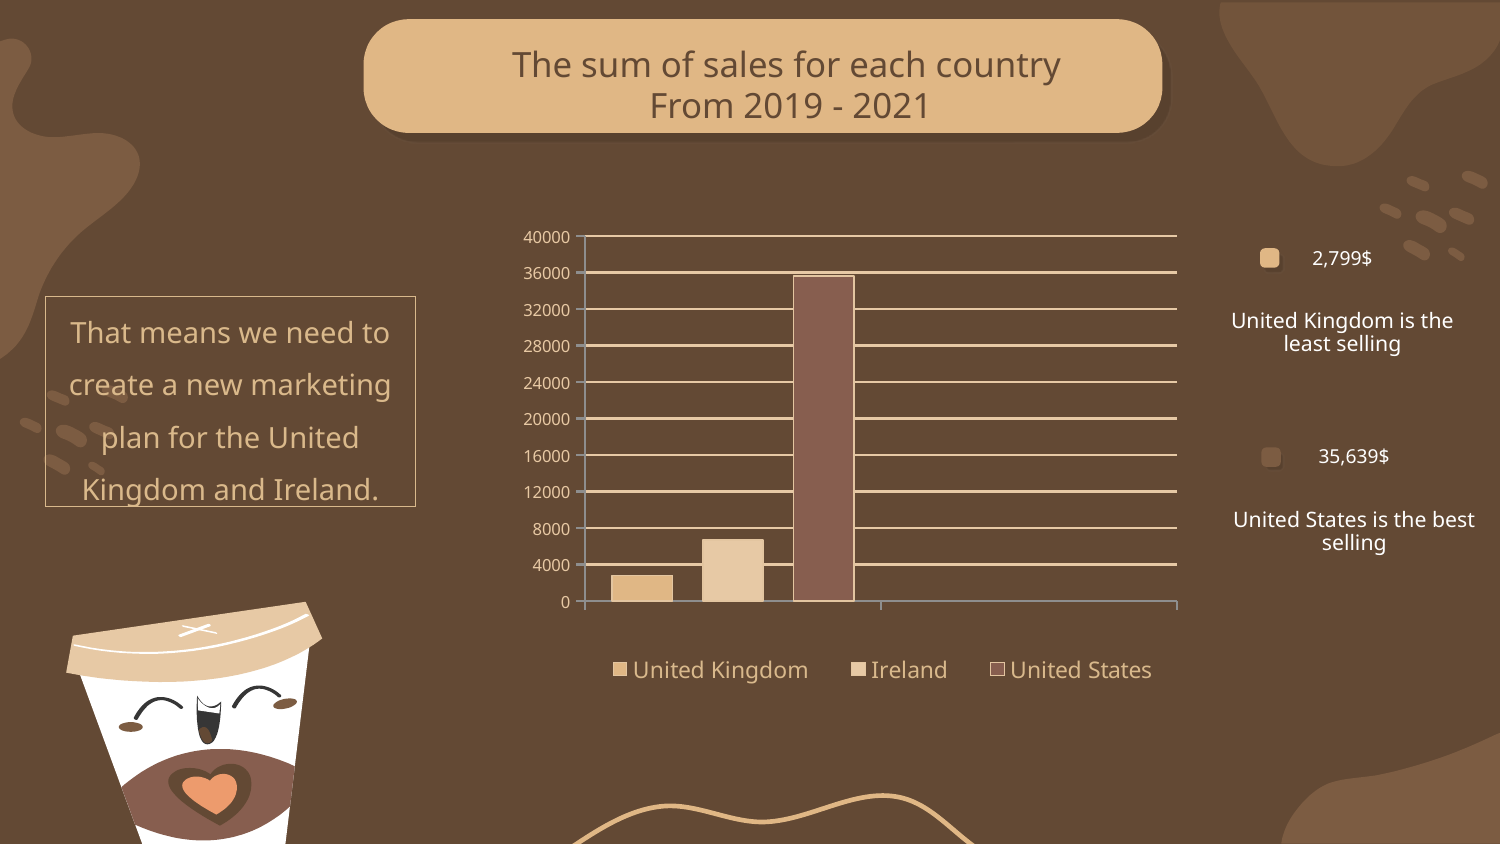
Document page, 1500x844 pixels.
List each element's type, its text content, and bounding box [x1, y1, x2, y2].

text_box [1261, 447, 1281, 467]
text_box 35,639$ [1217, 427, 1492, 487]
text_box That means we need to create a new marketing plan for the United Kingdom and Ireland. [45, 296, 416, 507]
title 2,799$ [1204, 227, 1481, 287]
list United Kingdom is the least selling [1204, 287, 1481, 379]
text_box United States is the best selling [1217, 487, 1492, 578]
text_box [1260, 248, 1280, 268]
text_box The sum of sales for each country From 2019 - 2021 [495, 26, 1088, 142]
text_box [65, 601, 323, 844]
chart [467, 179, 1188, 695]
text_box [363, 19, 1163, 133]
